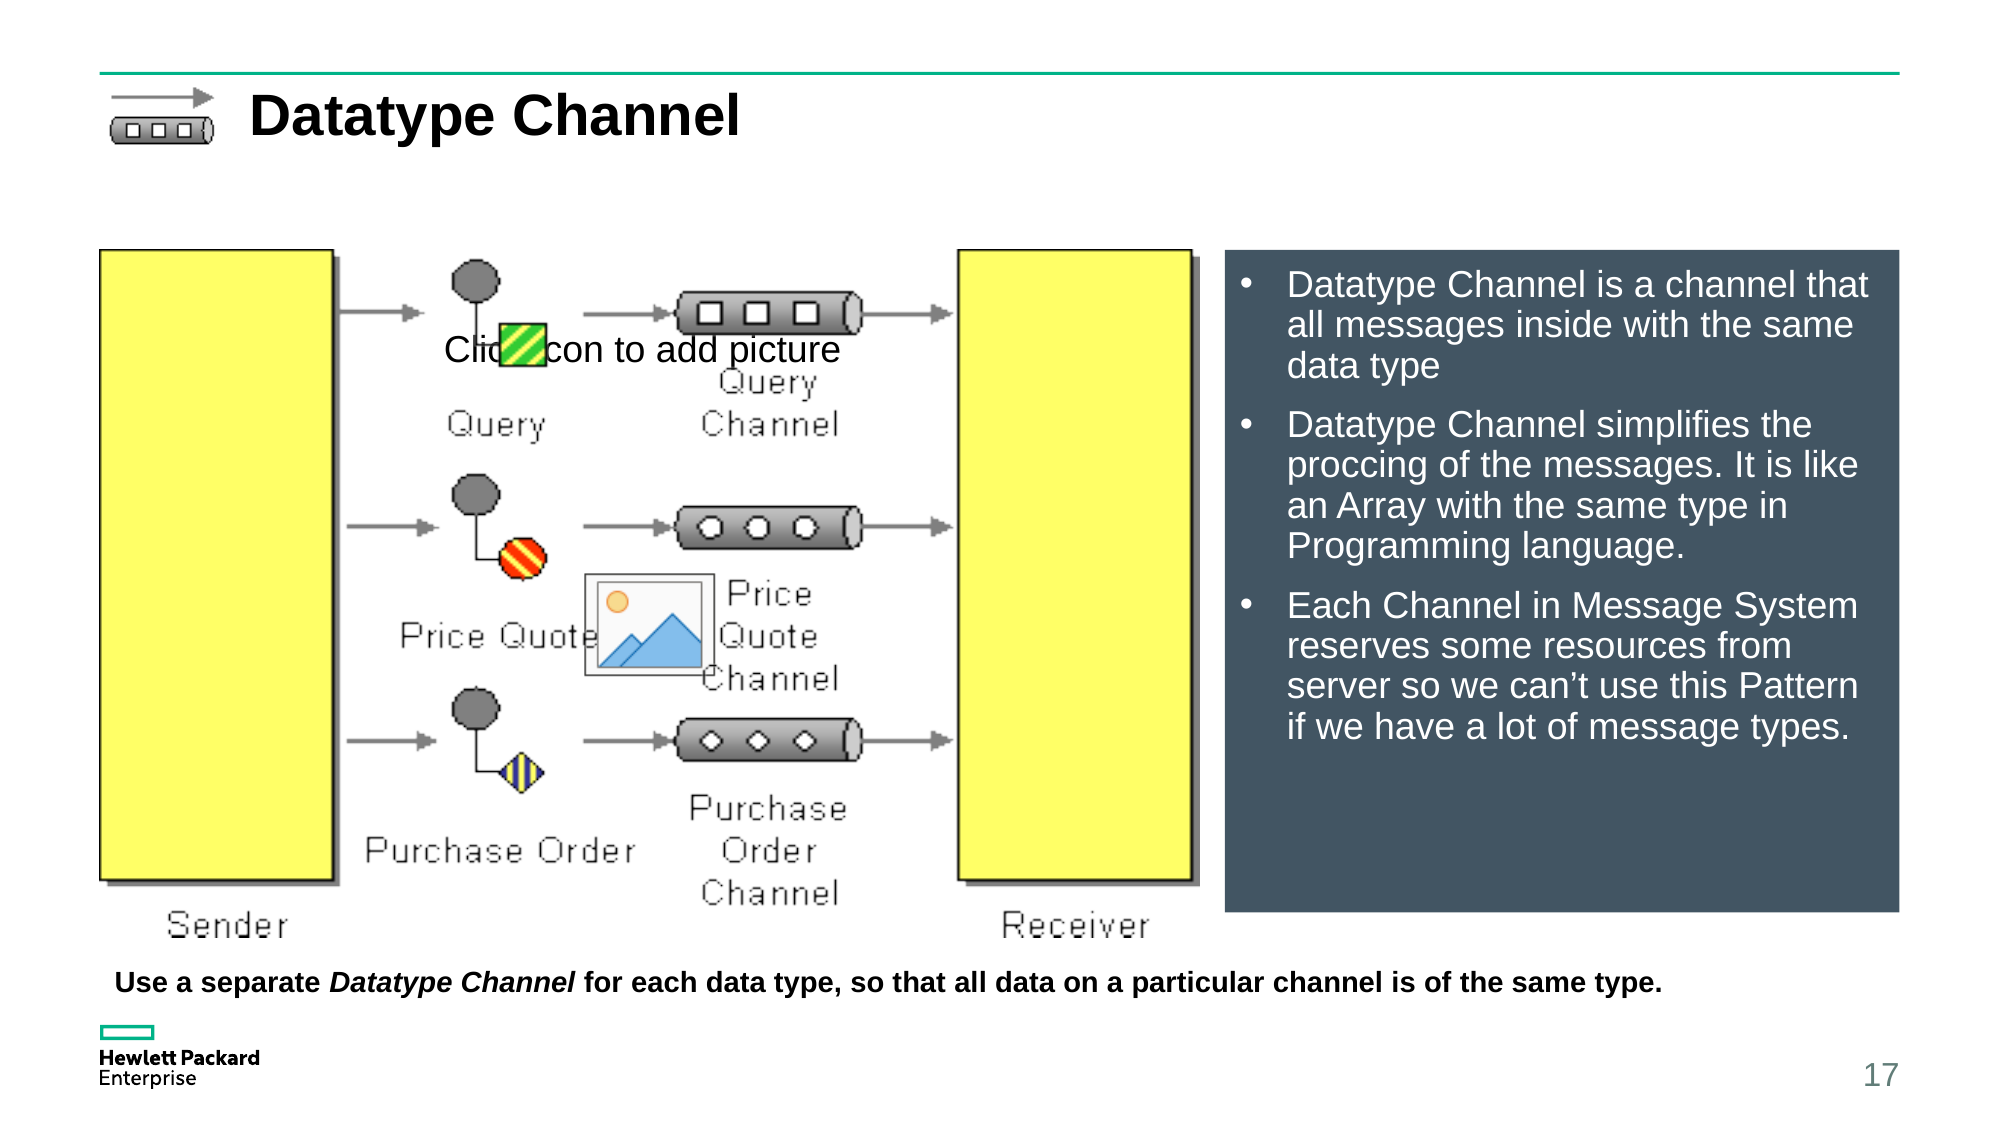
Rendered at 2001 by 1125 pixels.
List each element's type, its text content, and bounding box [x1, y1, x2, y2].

picture [99, 249, 1200, 1000]
text_box Use a separate Datatype Channel for each data type, so that all data on a particular channel is of the same type. [99, 955, 1900, 1006]
title Datatype Channel [227, 85, 1900, 150]
picture [99, 78, 227, 156]
slide_number 17 [1812, 1054, 1900, 1093]
list Datatype Channel is a channel that all messages inside with the same data type Datatype Channel simplifies the proccing of the messages. It is like an Array with the same type in Programming language. Each Channel in Message System reserves some resources from server so we can’t use this Pattern if we have a lot of message types. [1224, 249, 1900, 913]
